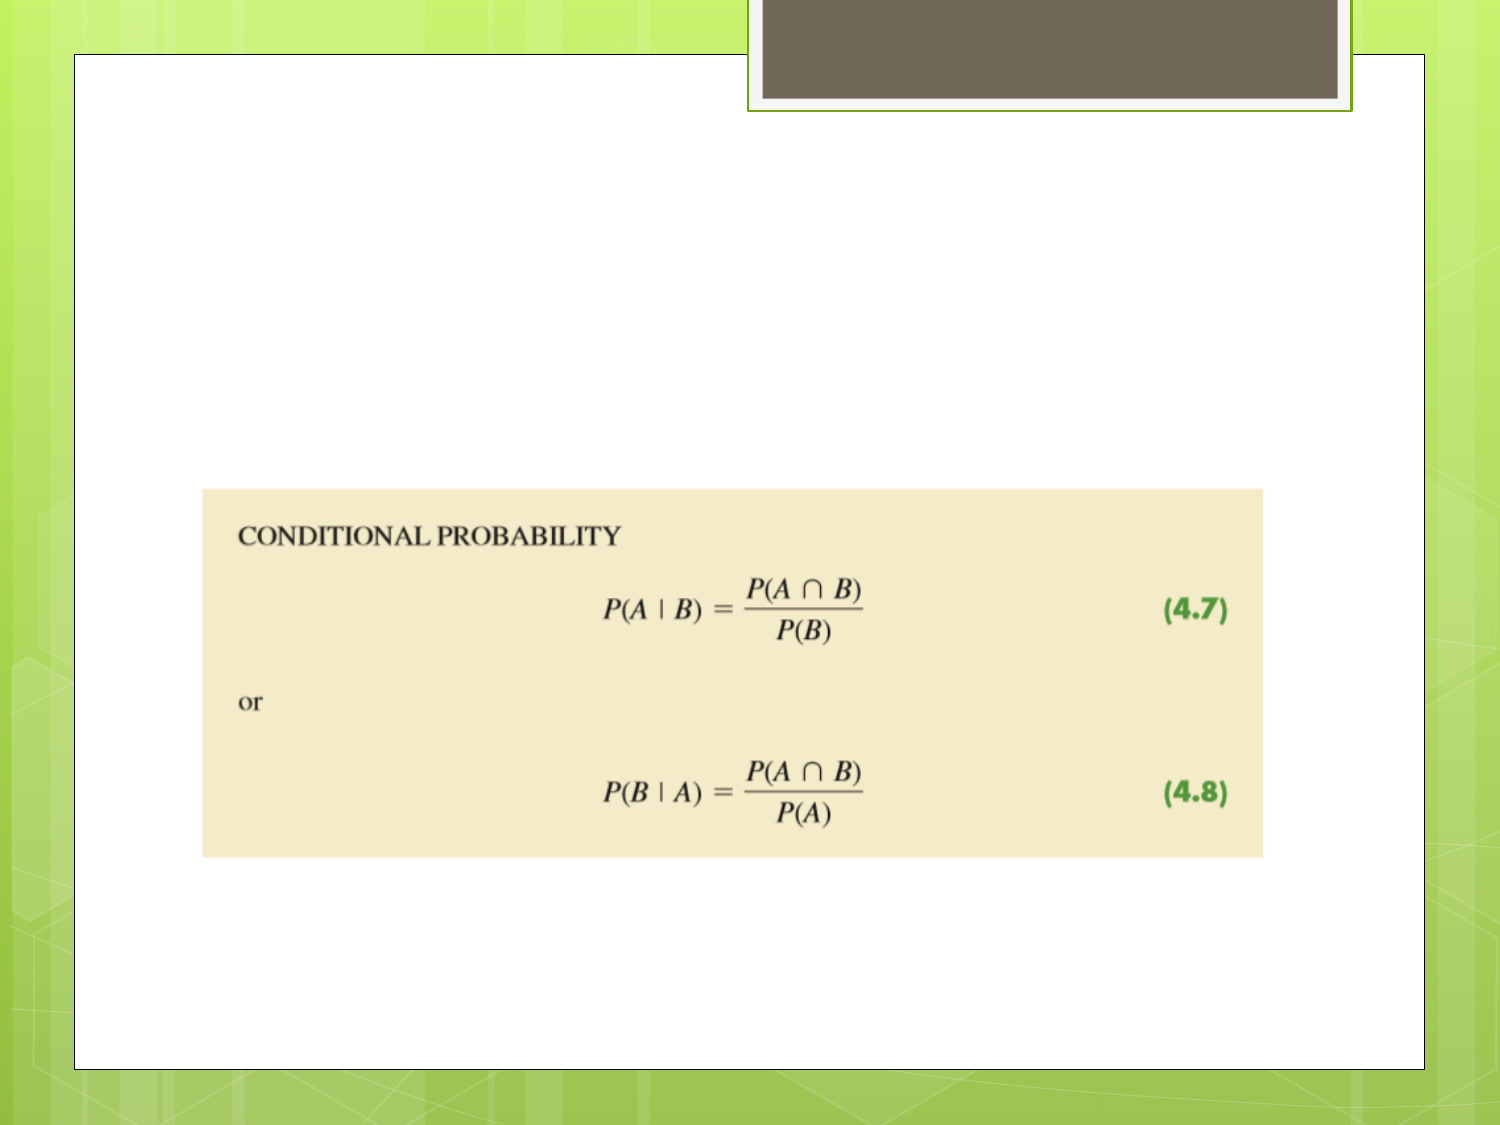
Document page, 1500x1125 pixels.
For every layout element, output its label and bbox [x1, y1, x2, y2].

list [170, 460, 1284, 877]
